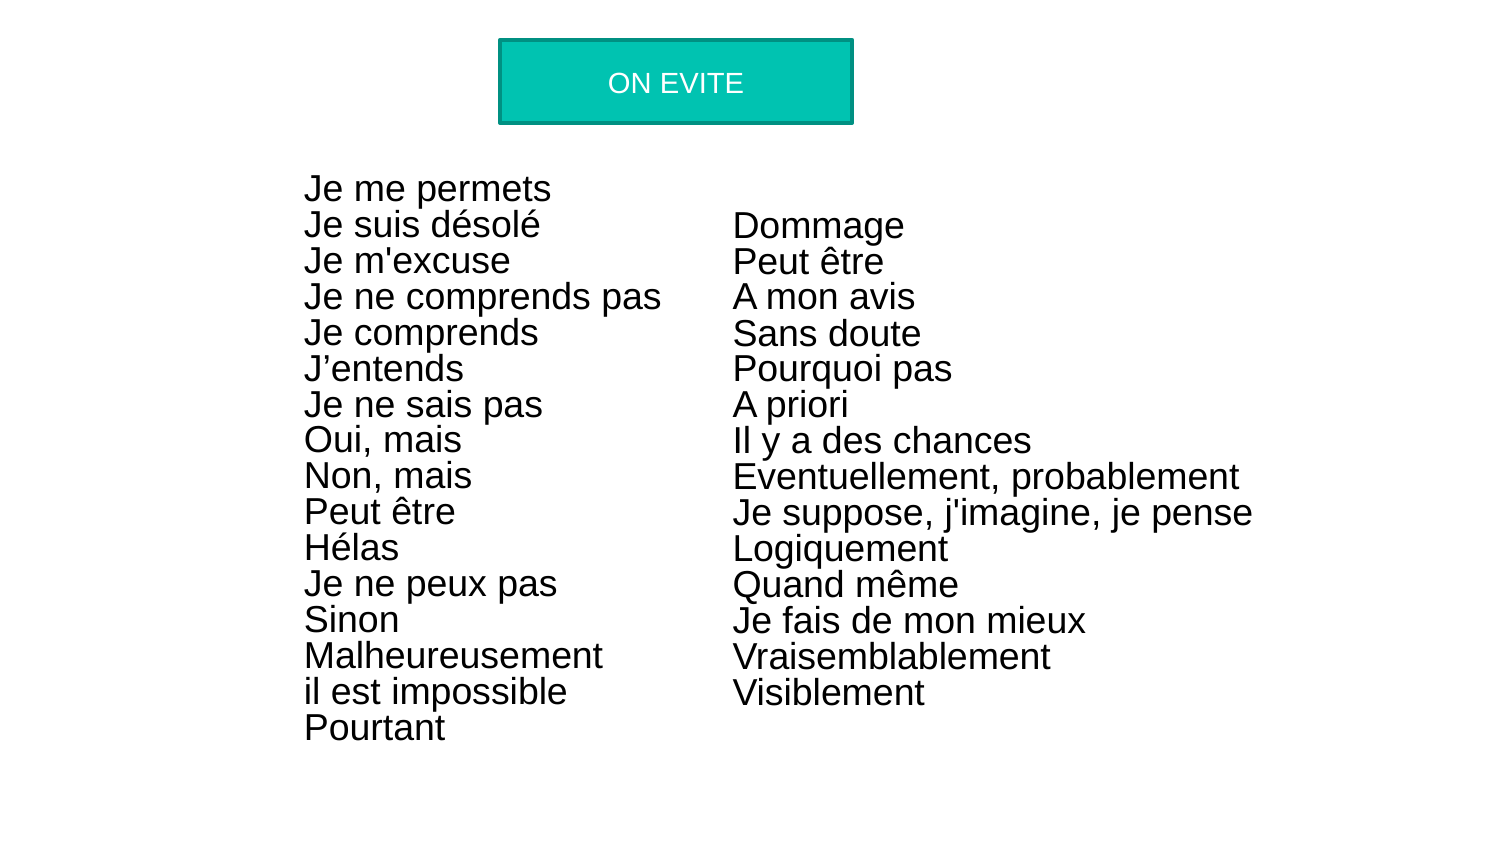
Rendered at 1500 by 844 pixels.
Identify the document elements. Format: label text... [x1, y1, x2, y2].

text_box ON EVITE [498, 38, 854, 125]
text_box Dommage Peut être A mon avis Sans doute Pourquoi pas A priori Il y a des chances Eventuellement, probablement Je suppose, j'imagine, je pense Logiquement Quand même Je fais de mon mieux Vraisemblablement Visiblement [717, 201, 1269, 757]
text_box Je me permets Je suis désolé Je m'excuse Je ne comprends pas Je comprends J’entends Je ne sais pas Oui, mais Non, mais Peut être Hélas Je ne peux pas Sinon Malheureusement il est impossible Pourtant [289, 200, 712, 810]
